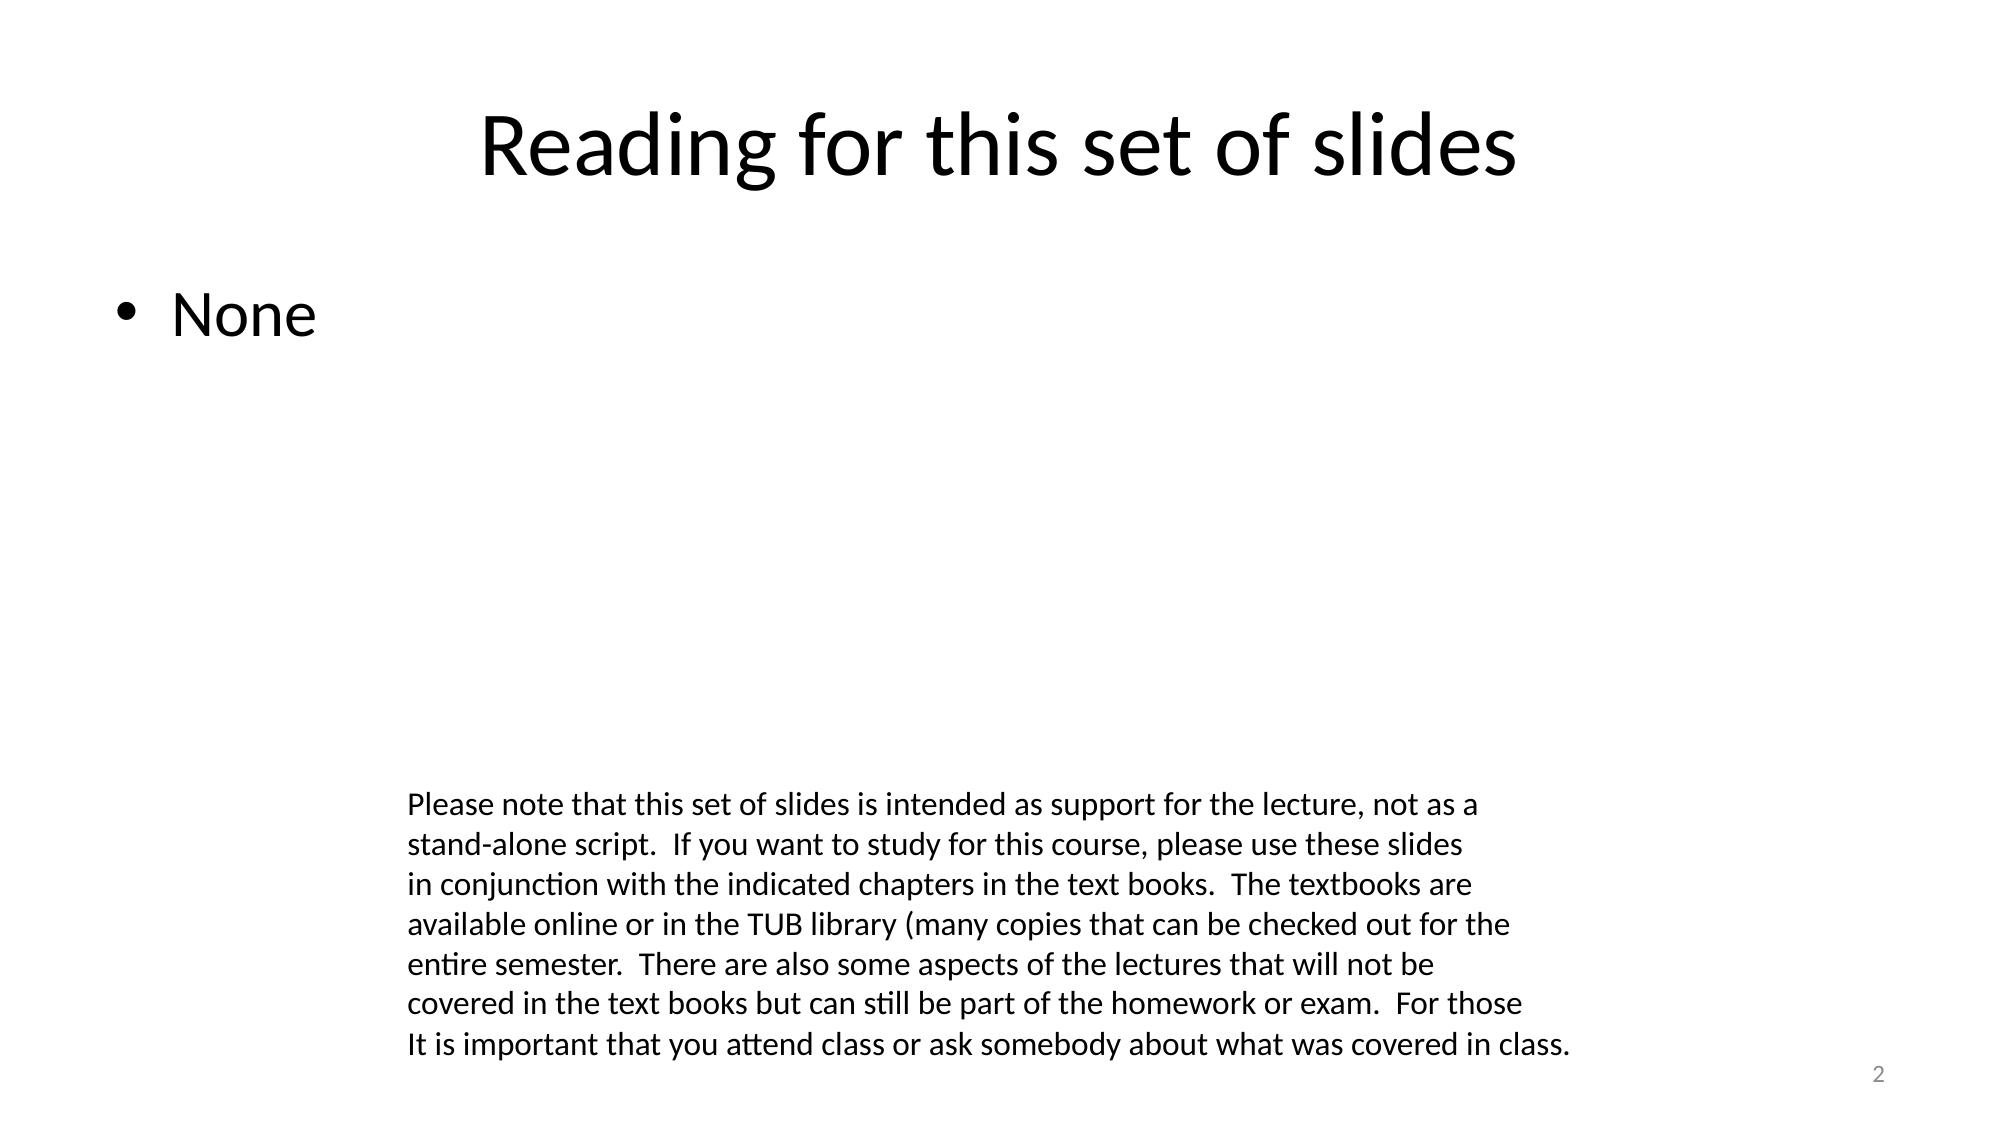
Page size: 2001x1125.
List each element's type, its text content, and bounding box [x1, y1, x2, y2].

text_box Please note that this set of slides is intended as support for the lecture, not as a stand-alone script. If you want to study for this course, please use these slides in conjunction with the indicated chapters in the text books. The textbooks are available online or in the TUB library (many copies that can be checked out for the entire semester. There are also some aspects of the lectures that will not be covered in the text books but can still be part of the homework or exam. For those It is important that you attend class or ask somebody about what was covered in class. [392, 774, 1588, 1069]
list None [99, 262, 1900, 1005]
title Reading for this set of slides [99, 45, 1900, 233]
slide_number 2 [1433, 1042, 1900, 1103]
